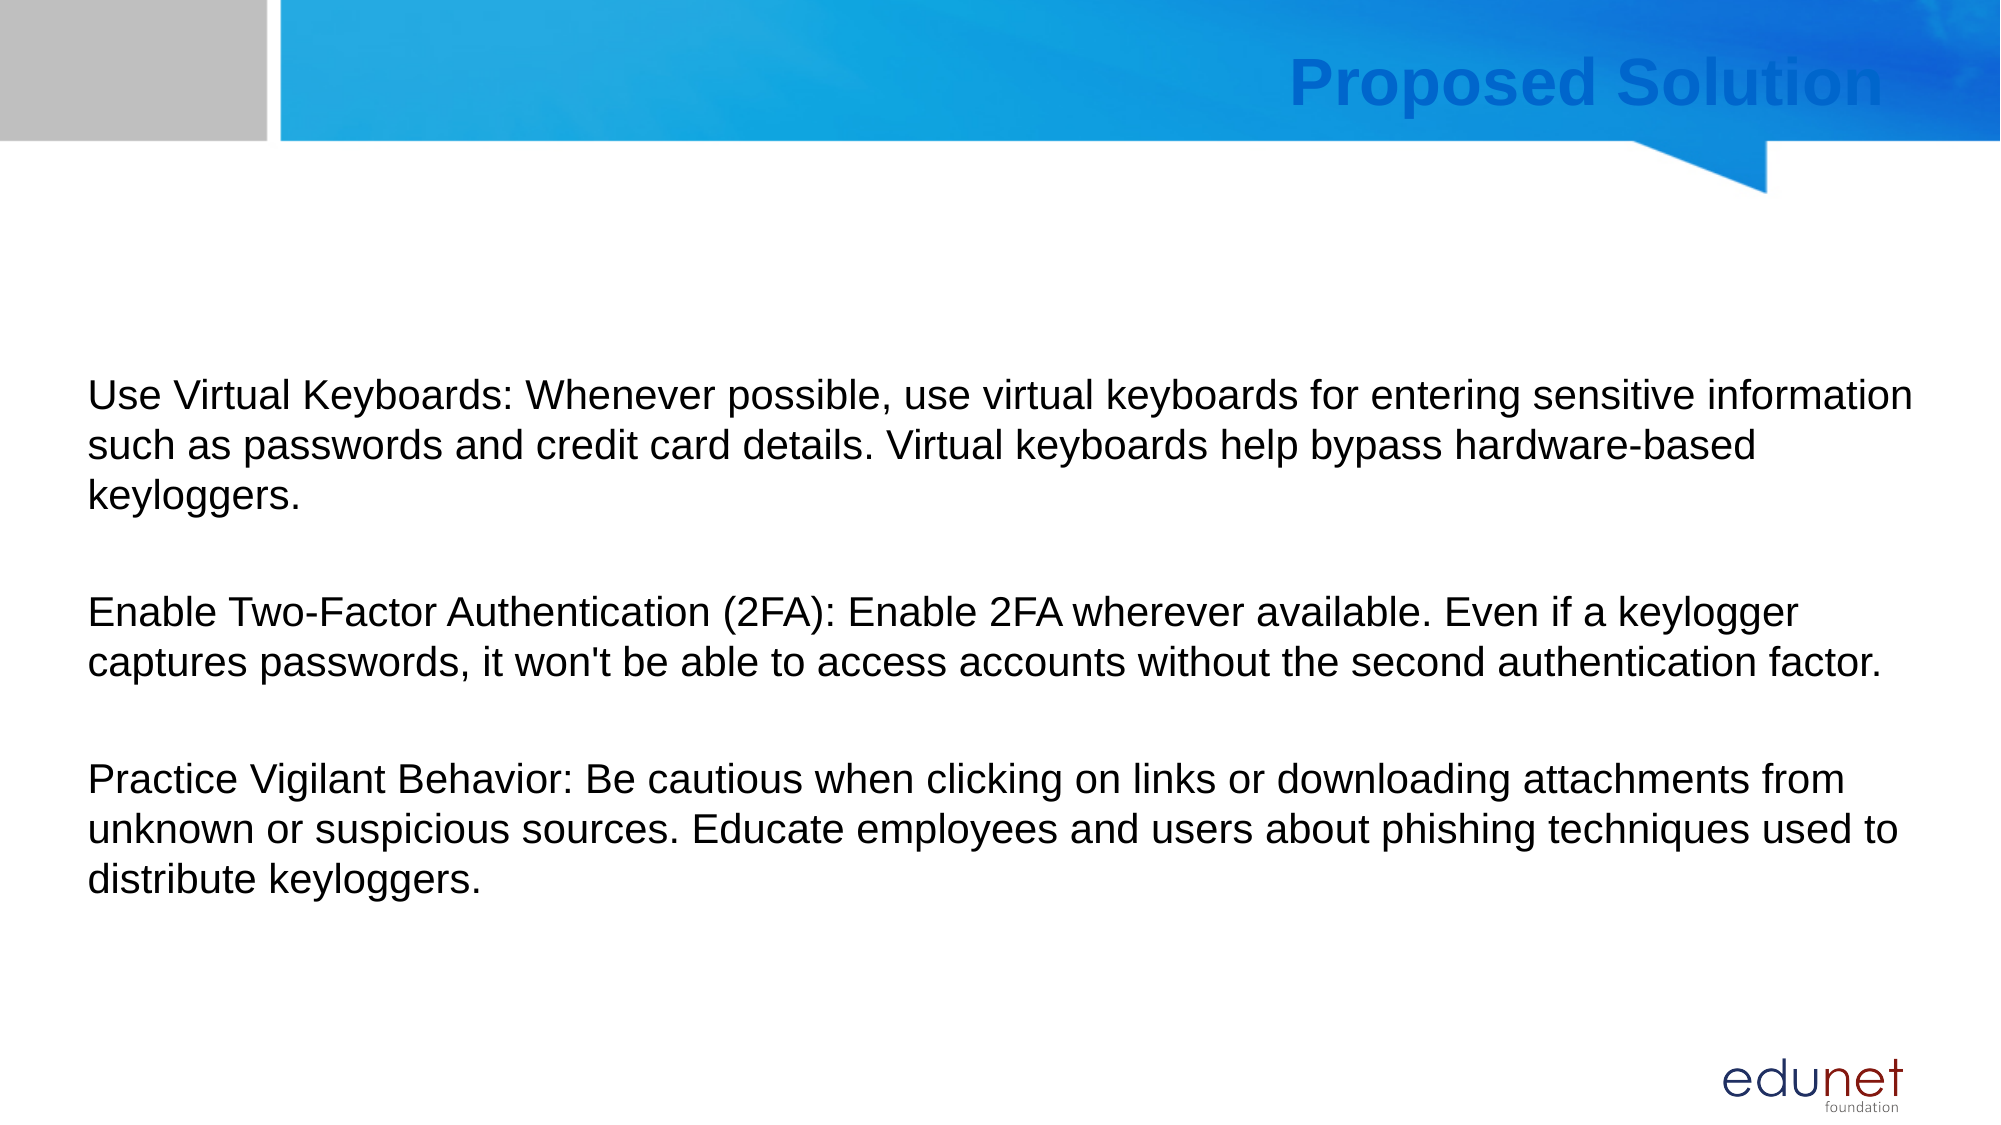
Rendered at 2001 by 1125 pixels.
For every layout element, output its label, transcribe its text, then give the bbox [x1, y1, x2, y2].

list Use Virtual Keyboards: Whenever possible, use virtual keyboards for entering sensitive information such as passwords and credit card details. Virtual keyboards help bypass hardware-based keyloggers. Enable Two-Factor Authentication (2FA): Enable 2FA wherever available. Even if a keylogger captures passwords, it won't be able to access accounts without the second authentication factor. Practice Vigilant Behavior: Be cautious when clicking on links or downloading attachments from unknown or suspicious sources. Educate employees and users about phishing techniques used to distribute keyloggers. [72, 178, 1978, 1092]
title Proposed Solution [99, 30, 1901, 127]
picture [0, 0, 2000, 1125]
